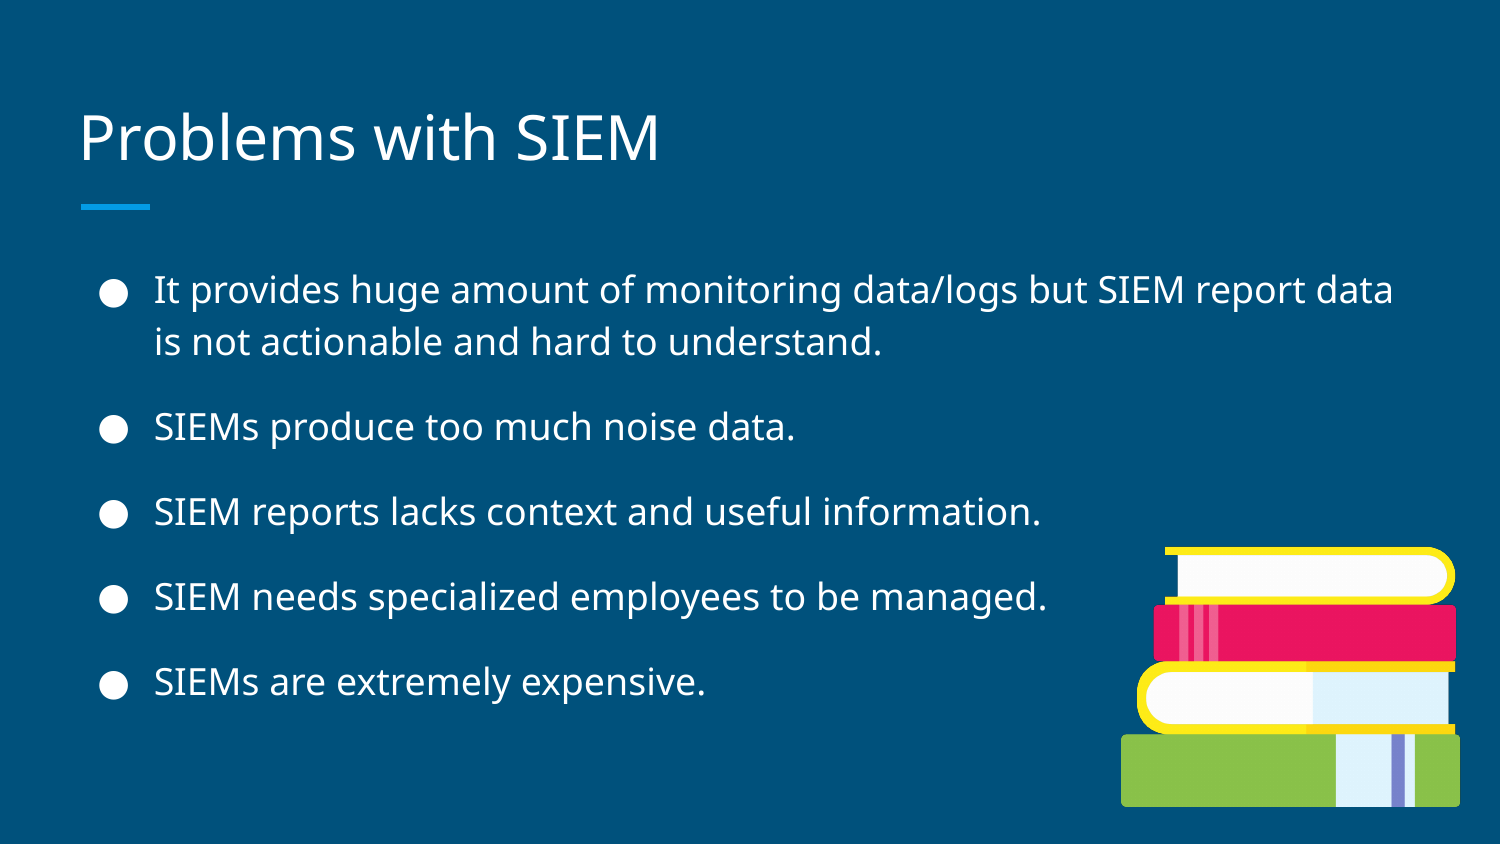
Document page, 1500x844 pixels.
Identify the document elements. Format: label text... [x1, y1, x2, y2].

picture [1122, 547, 1460, 806]
title Problems with SIEM [63, 75, 1437, 188]
list It provides huge amount of monitoring data/logs but SIEM report data is not actionable and hard to understand. SIEMs produce too much noise data. SIEM reports lacks context and useful information. SIEM needs specialized employees to be managed. SIEMs are extremely expensive. [63, 244, 1437, 750]
